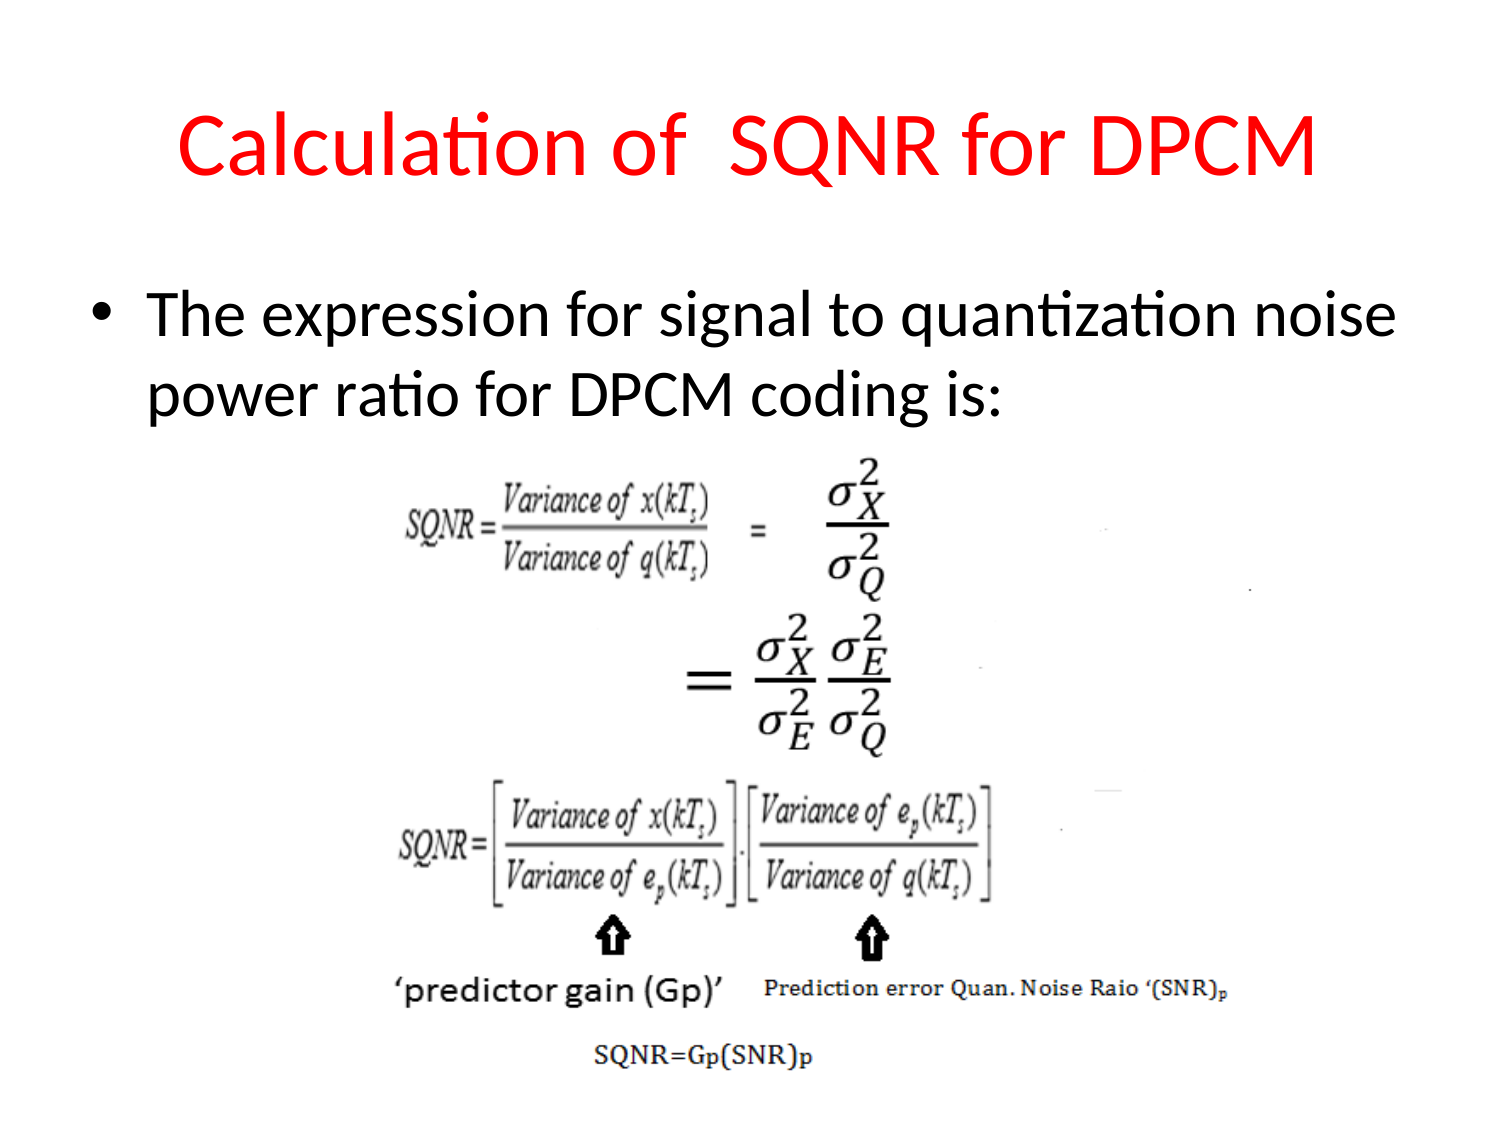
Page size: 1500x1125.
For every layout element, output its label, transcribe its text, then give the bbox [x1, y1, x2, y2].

picture [299, 437, 1276, 1076]
title Calculation of SQNR for DPCM [75, 45, 1425, 233]
list The expression for signal to quantization noise power ratio for DPCM coding is: [75, 262, 1425, 1005]
